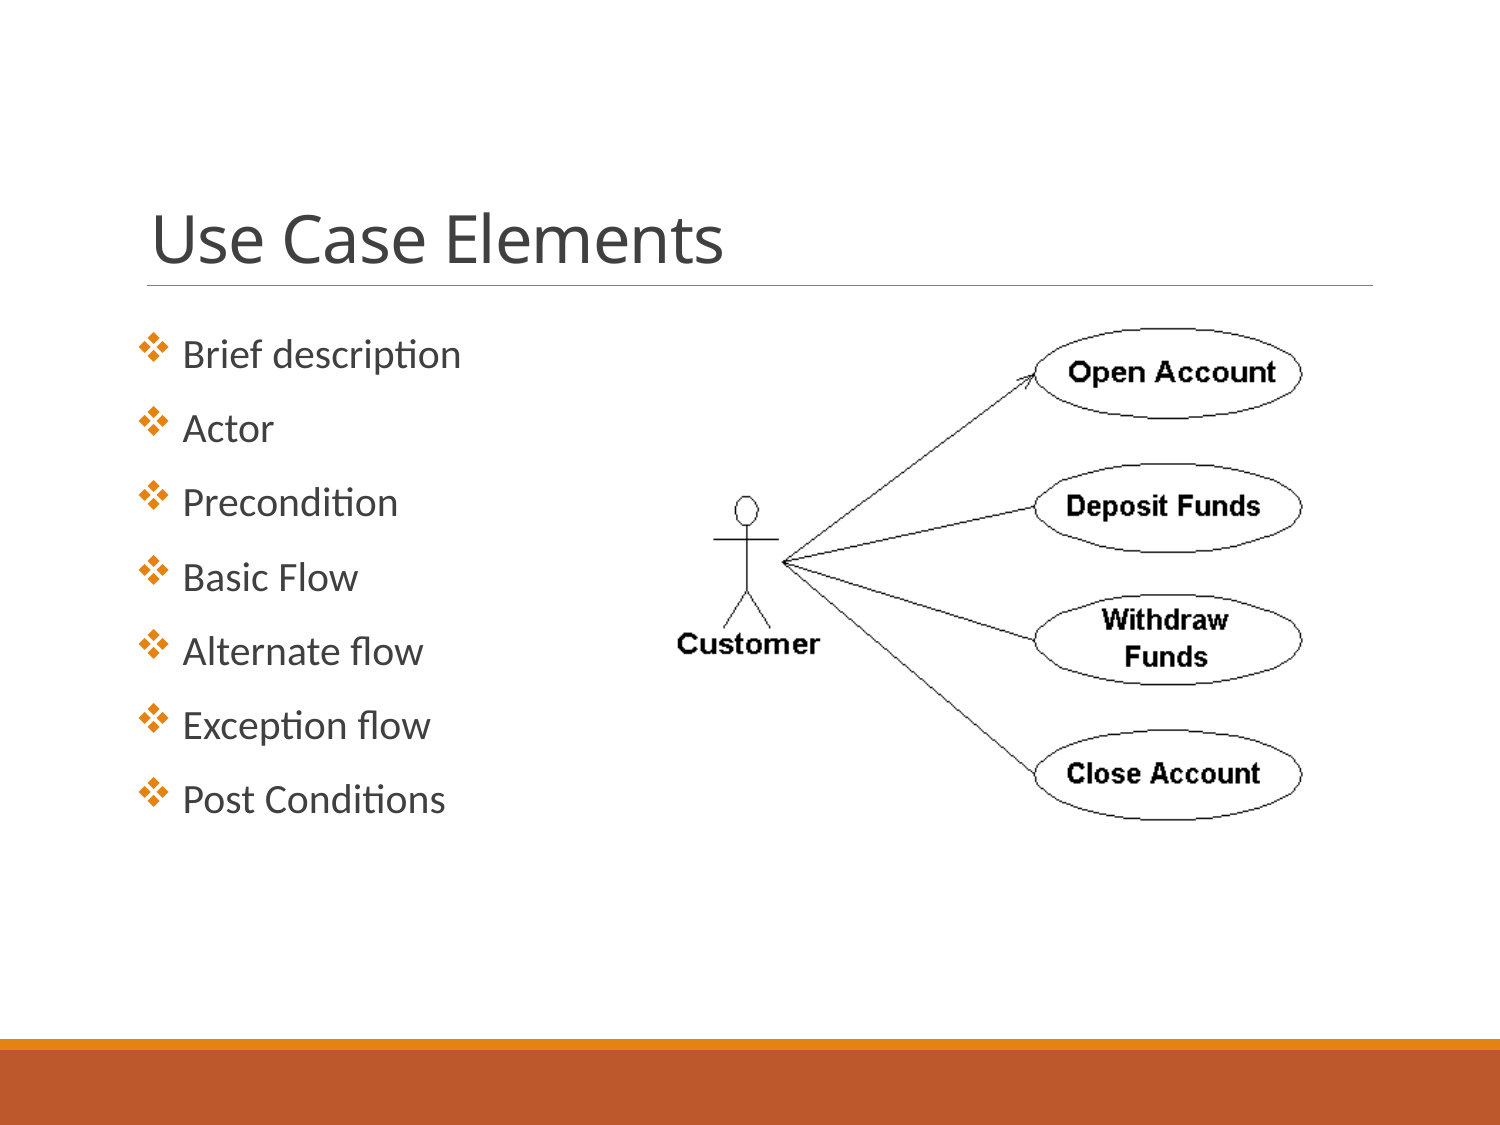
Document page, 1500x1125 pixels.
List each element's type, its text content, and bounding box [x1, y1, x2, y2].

list Brief description Actor Precondition Basic Flow Alternate flow Exception flow Post Conditions [135, 324, 1373, 985]
title Use Case Elements [135, 47, 1373, 285]
picture [624, 324, 1308, 826]
